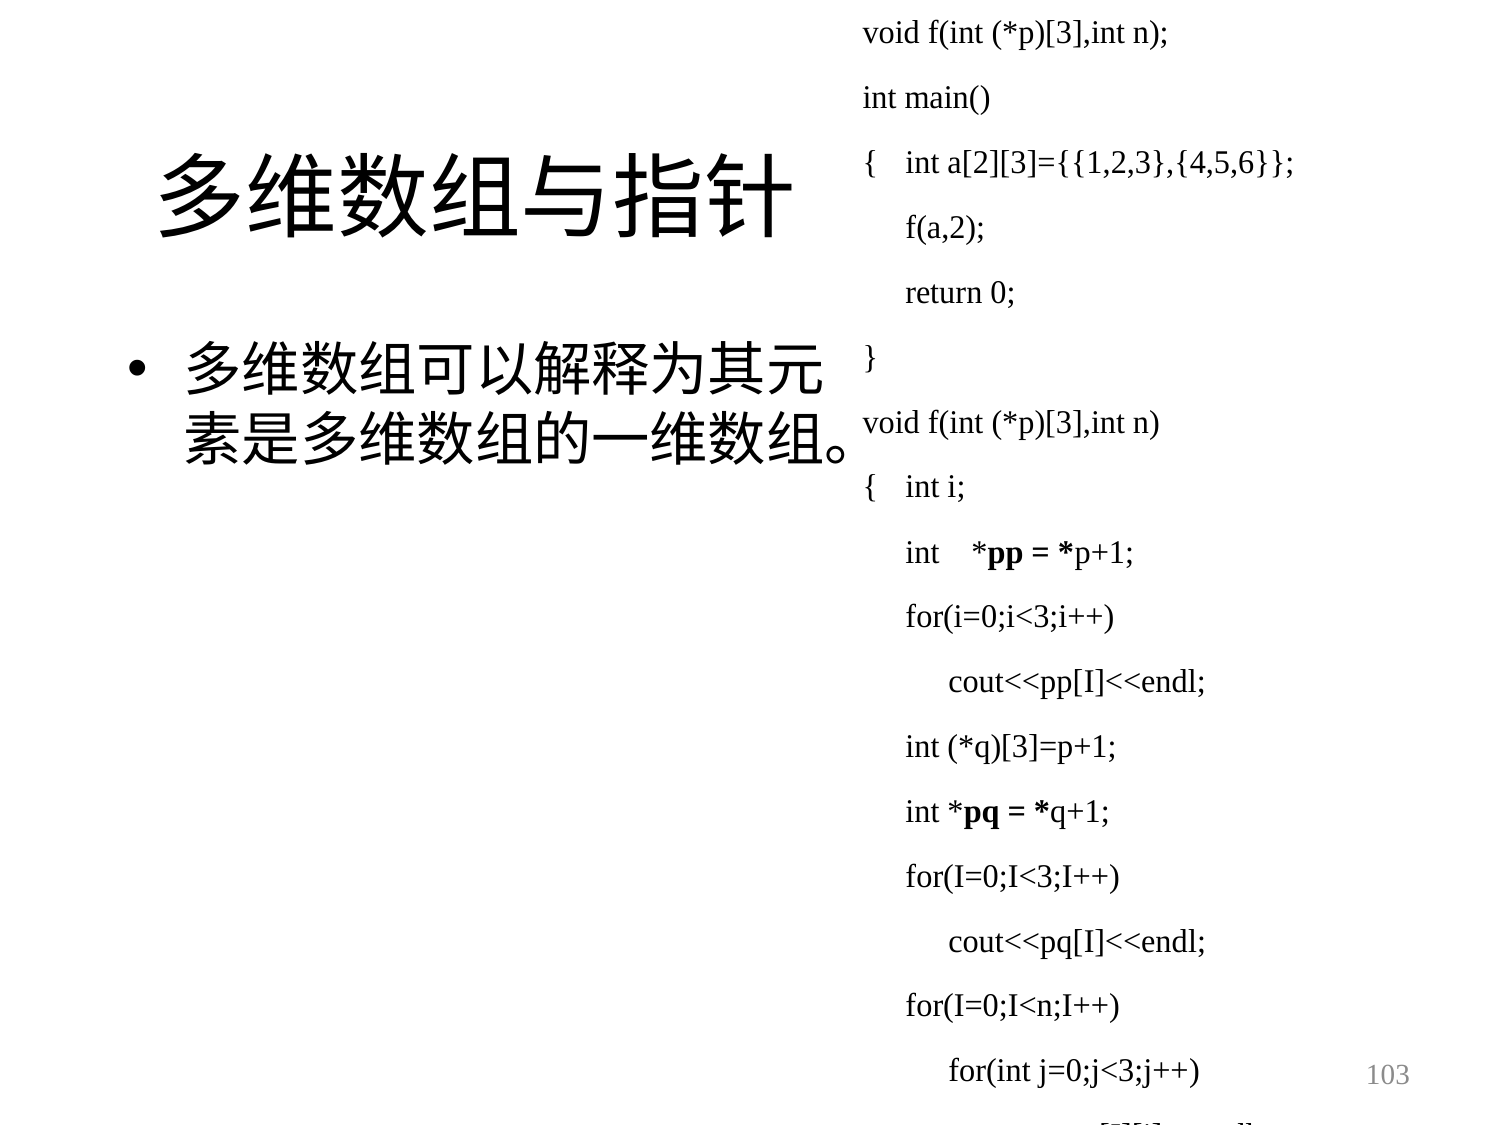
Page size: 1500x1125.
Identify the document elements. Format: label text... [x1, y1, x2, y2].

list 多维数组可以解释为其元素是多维数组的一维数组。 [112, 324, 857, 500]
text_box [862, 0, 1500, 1125]
title 多维数组与指针 [112, 99, 838, 288]
